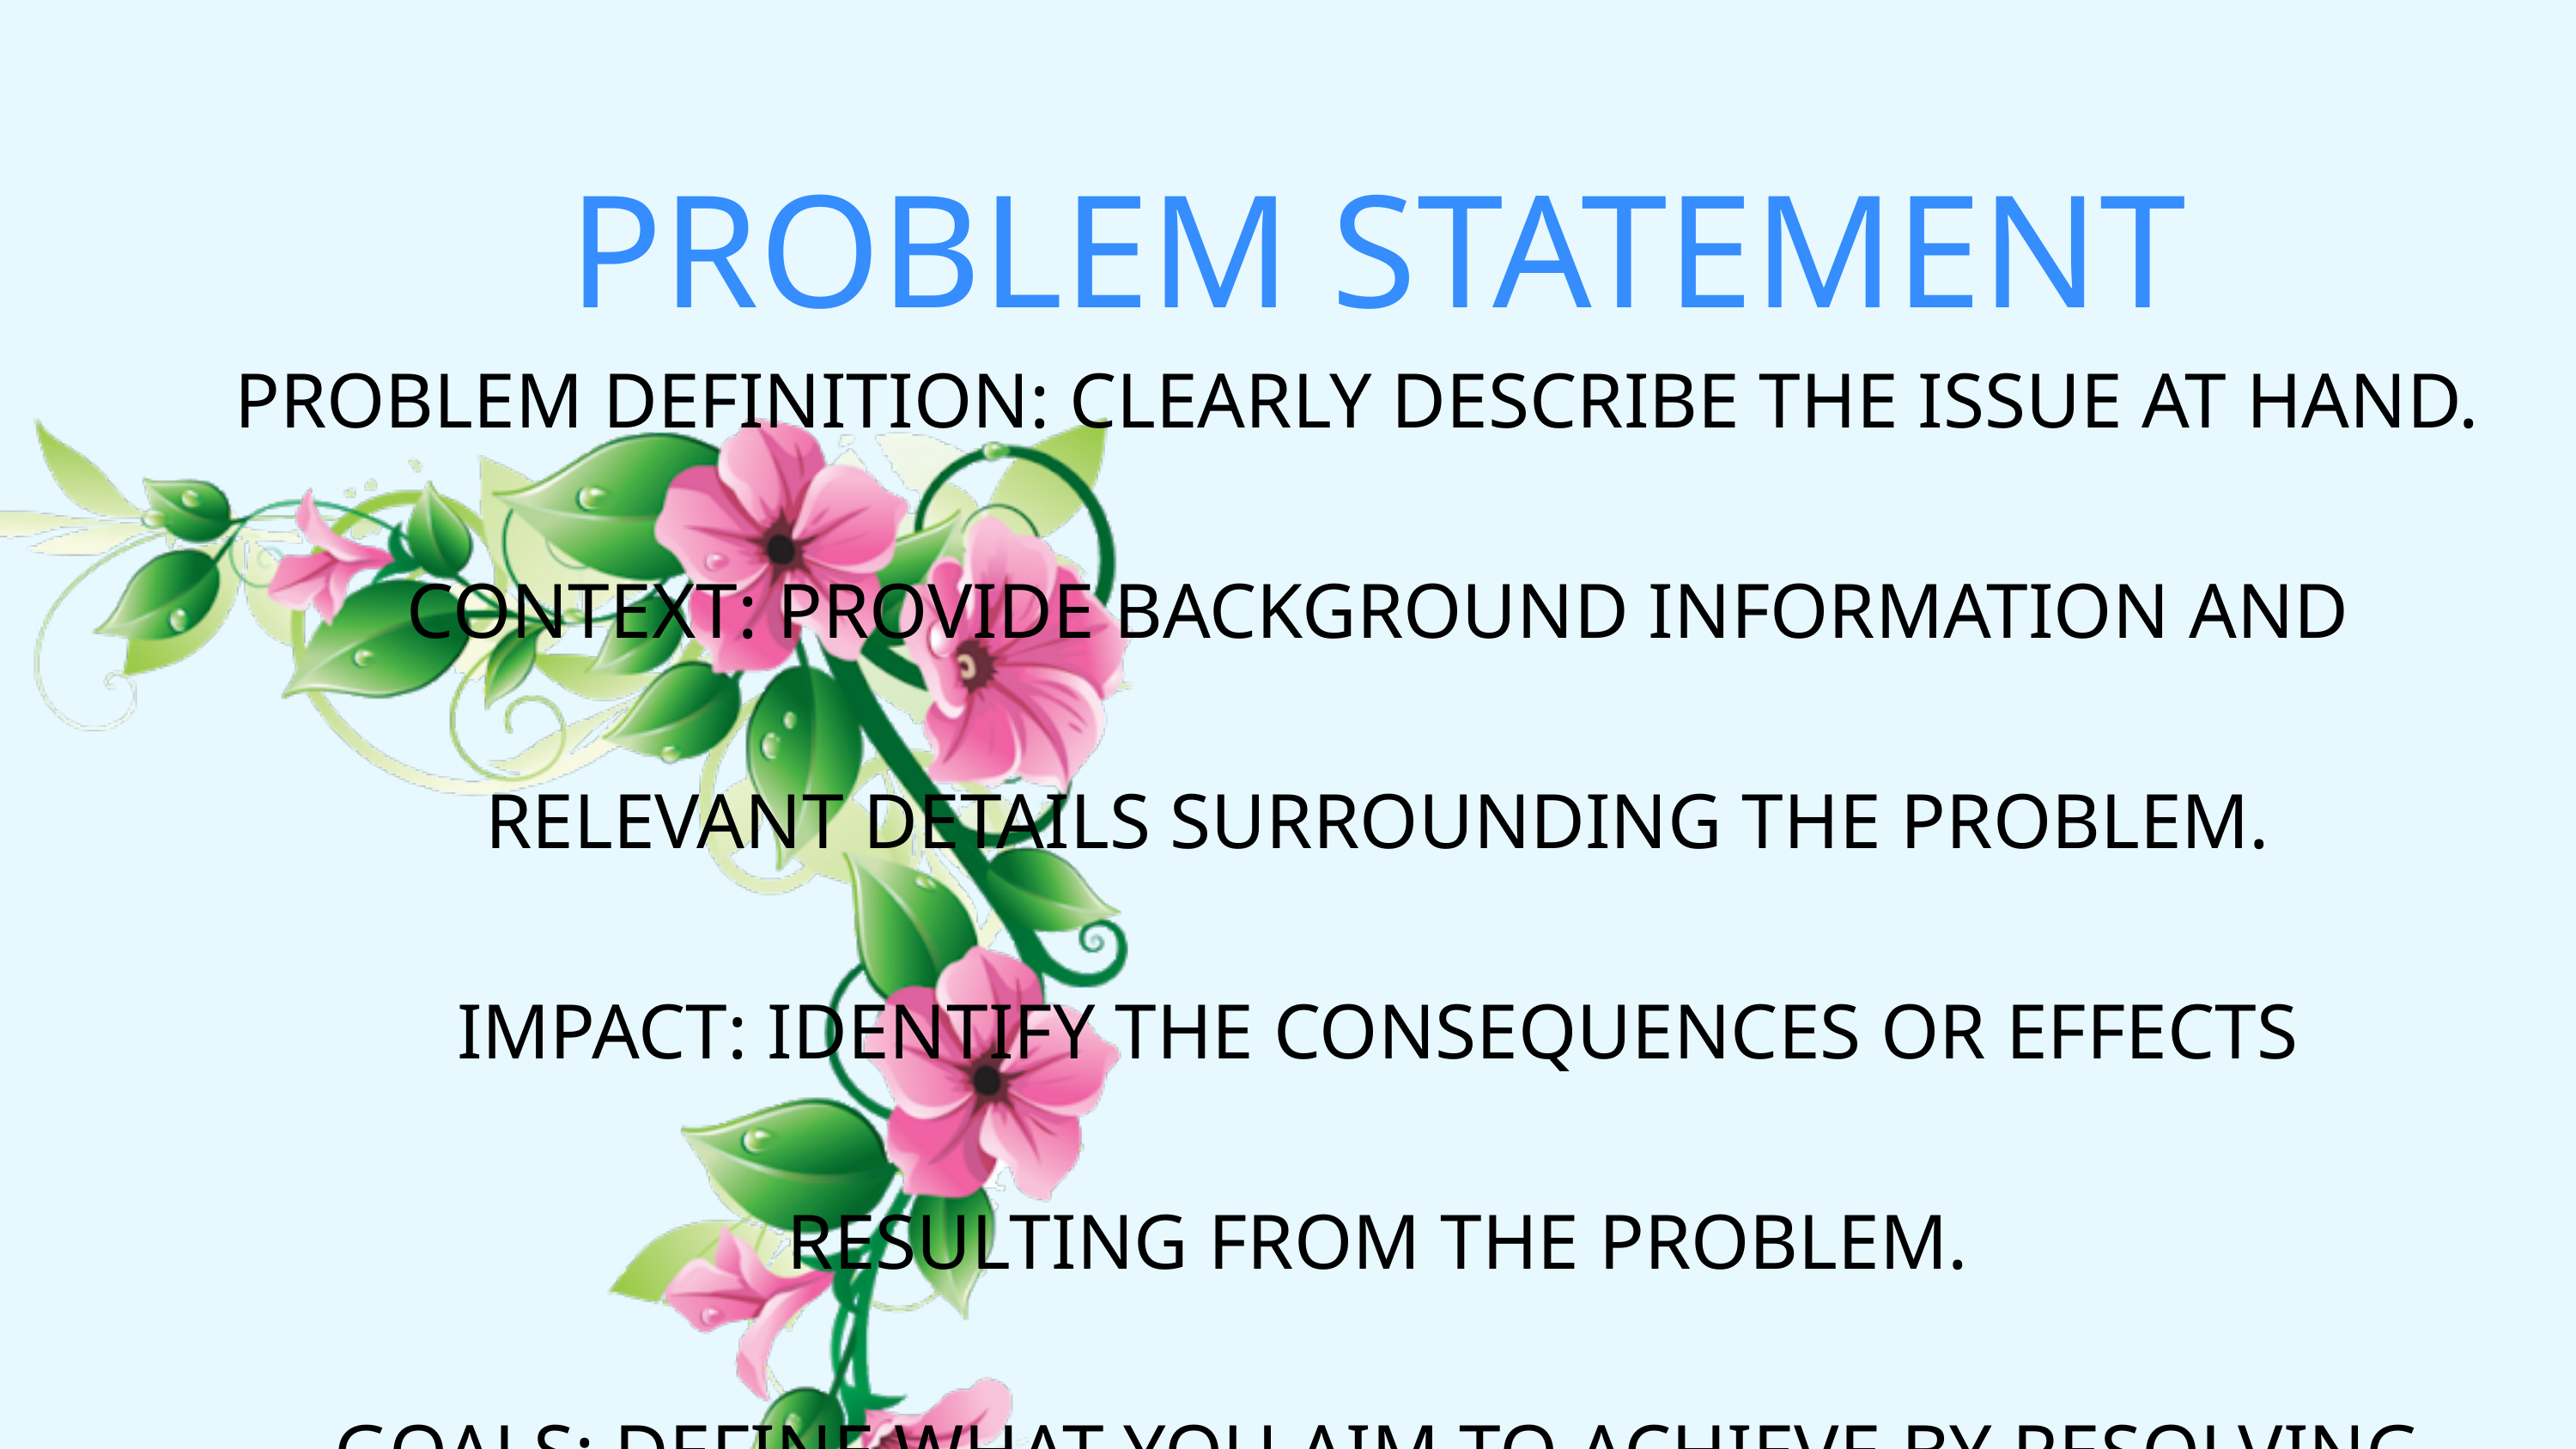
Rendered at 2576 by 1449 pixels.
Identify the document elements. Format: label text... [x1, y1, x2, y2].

text_box [0, 417, 234, 1449]
text_box PROBLEM STATEMENT [544, 120, 2213, 339]
text_box PROBLEM DEFINITION: CLEARLY DESCRIBE THE ISSUE AT HAND. CONTEXT: PROVIDE BACKGROUND INFORMATION AND RELEVANT DETAILS SURROUNDING THE PROBLEM. IMPACT: IDENTIFY THE CONSEQUENCES OR EFFECTS RESULTING FROM THE PROBLEM. GOALS: DEFINE WHAT YOU AIM TO ACHIEVE BY RESOLVING THE PROBLEM. [234, 353, 2521, 1449]
